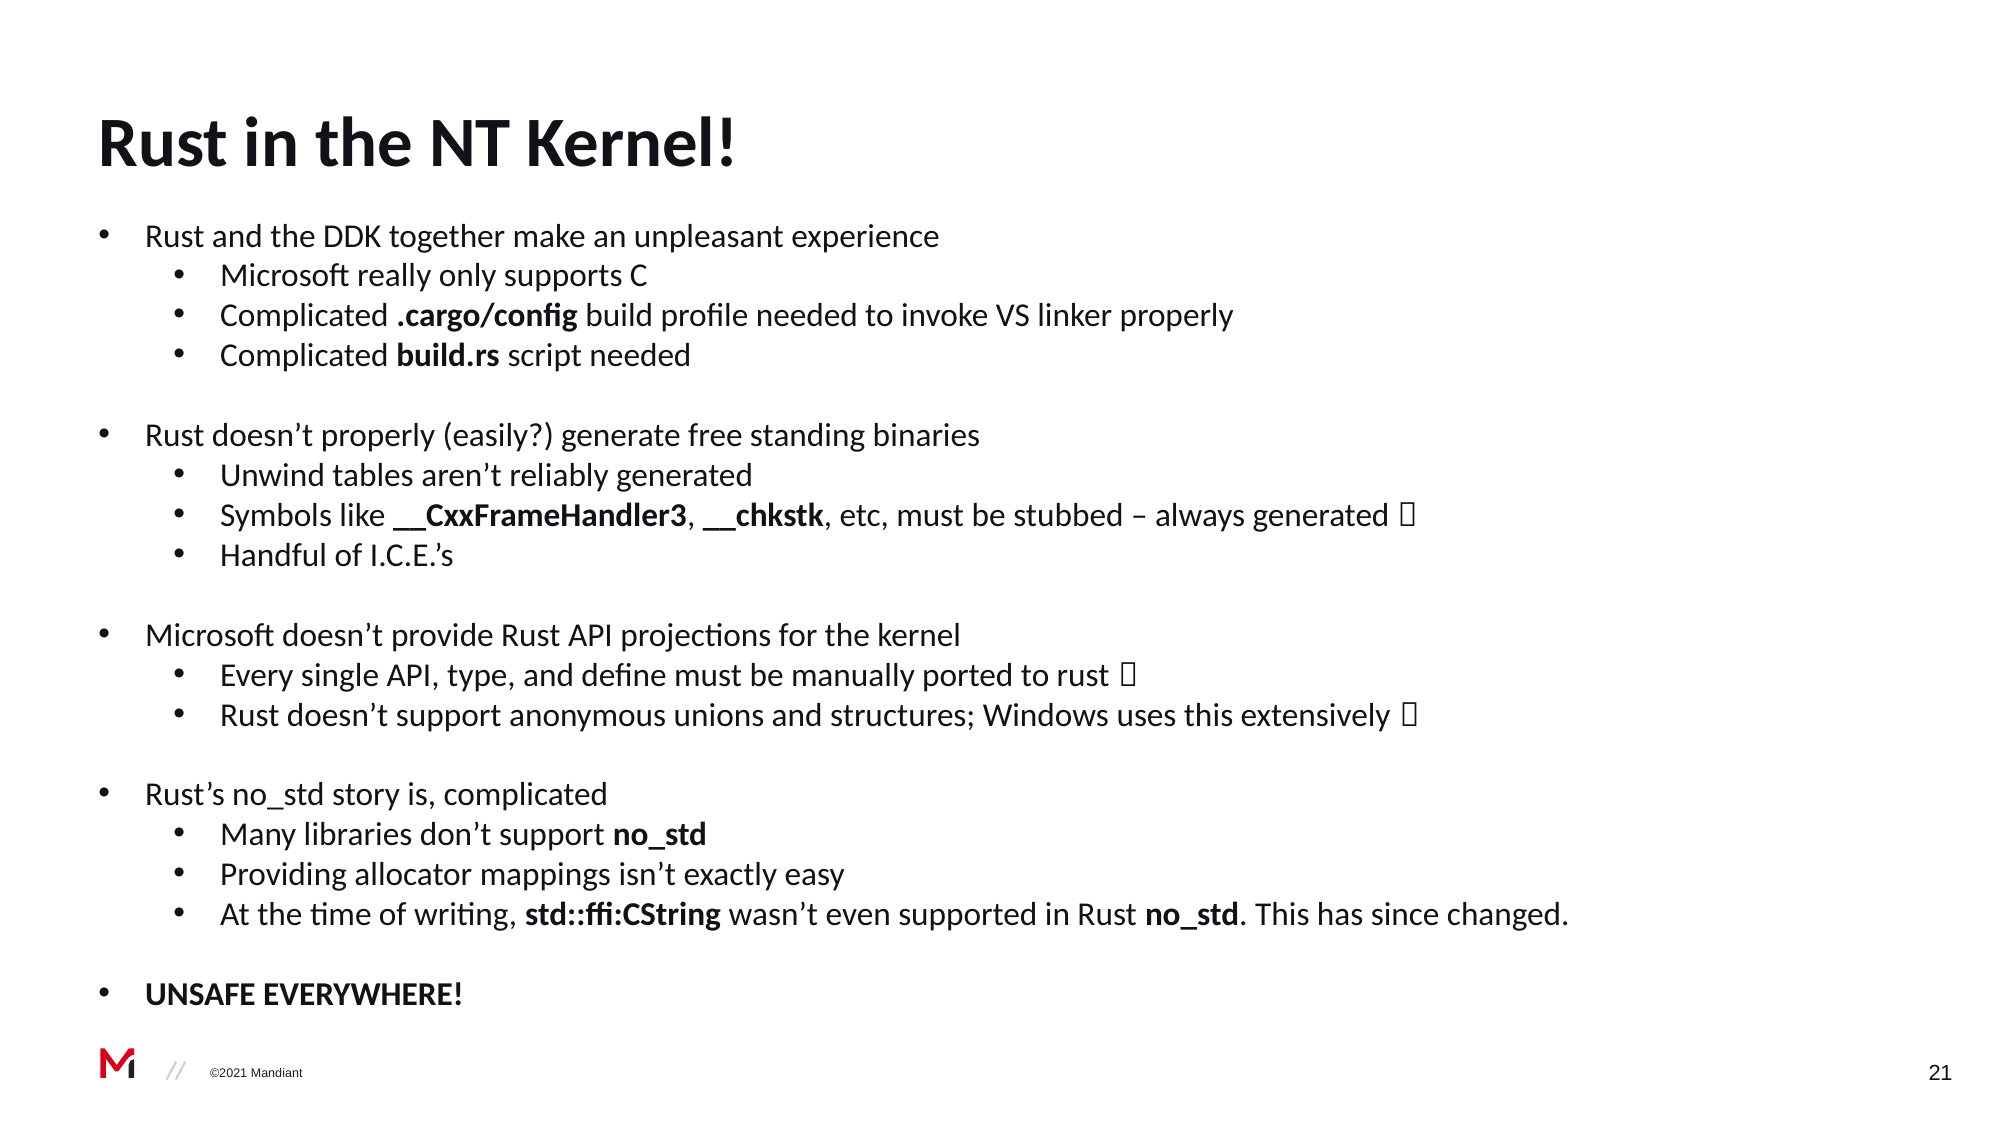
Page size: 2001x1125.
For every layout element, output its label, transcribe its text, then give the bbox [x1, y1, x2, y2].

text_box Rust and the DDK together make an unpleasant experience Microsoft really only supports C Complicated .cargo/config build profile needed to invoke VS linker properly Complicated build.rs script needed Rust doesn’t properly (easily?) generate free standing binaries Unwind tables aren’t reliably generated Symbols like __CxxFrameHandler3, __chkstk, etc, must be stubbed – always generated  Handful of I.C.E.’s Microsoft doesn’t provide Rust API projections for the kernel Every single API, type, and define must be manually ported to rust  Rust doesn’t support anonymous unions and structures; Windows uses this extensively  Rust’s no_std story is, complicated Many libraries don’t support no_std Providing allocator mappings isn’t exactly easy At the time of writing, std::ffi:CString wasn’t even supported in Rust no_std. This has since changed. UNSAFE EVERYWHERE! [98, 206, 1918, 1009]
title Rust in the NT Kernel! [98, 97, 1897, 168]
picture [163, 1058, 188, 1083]
